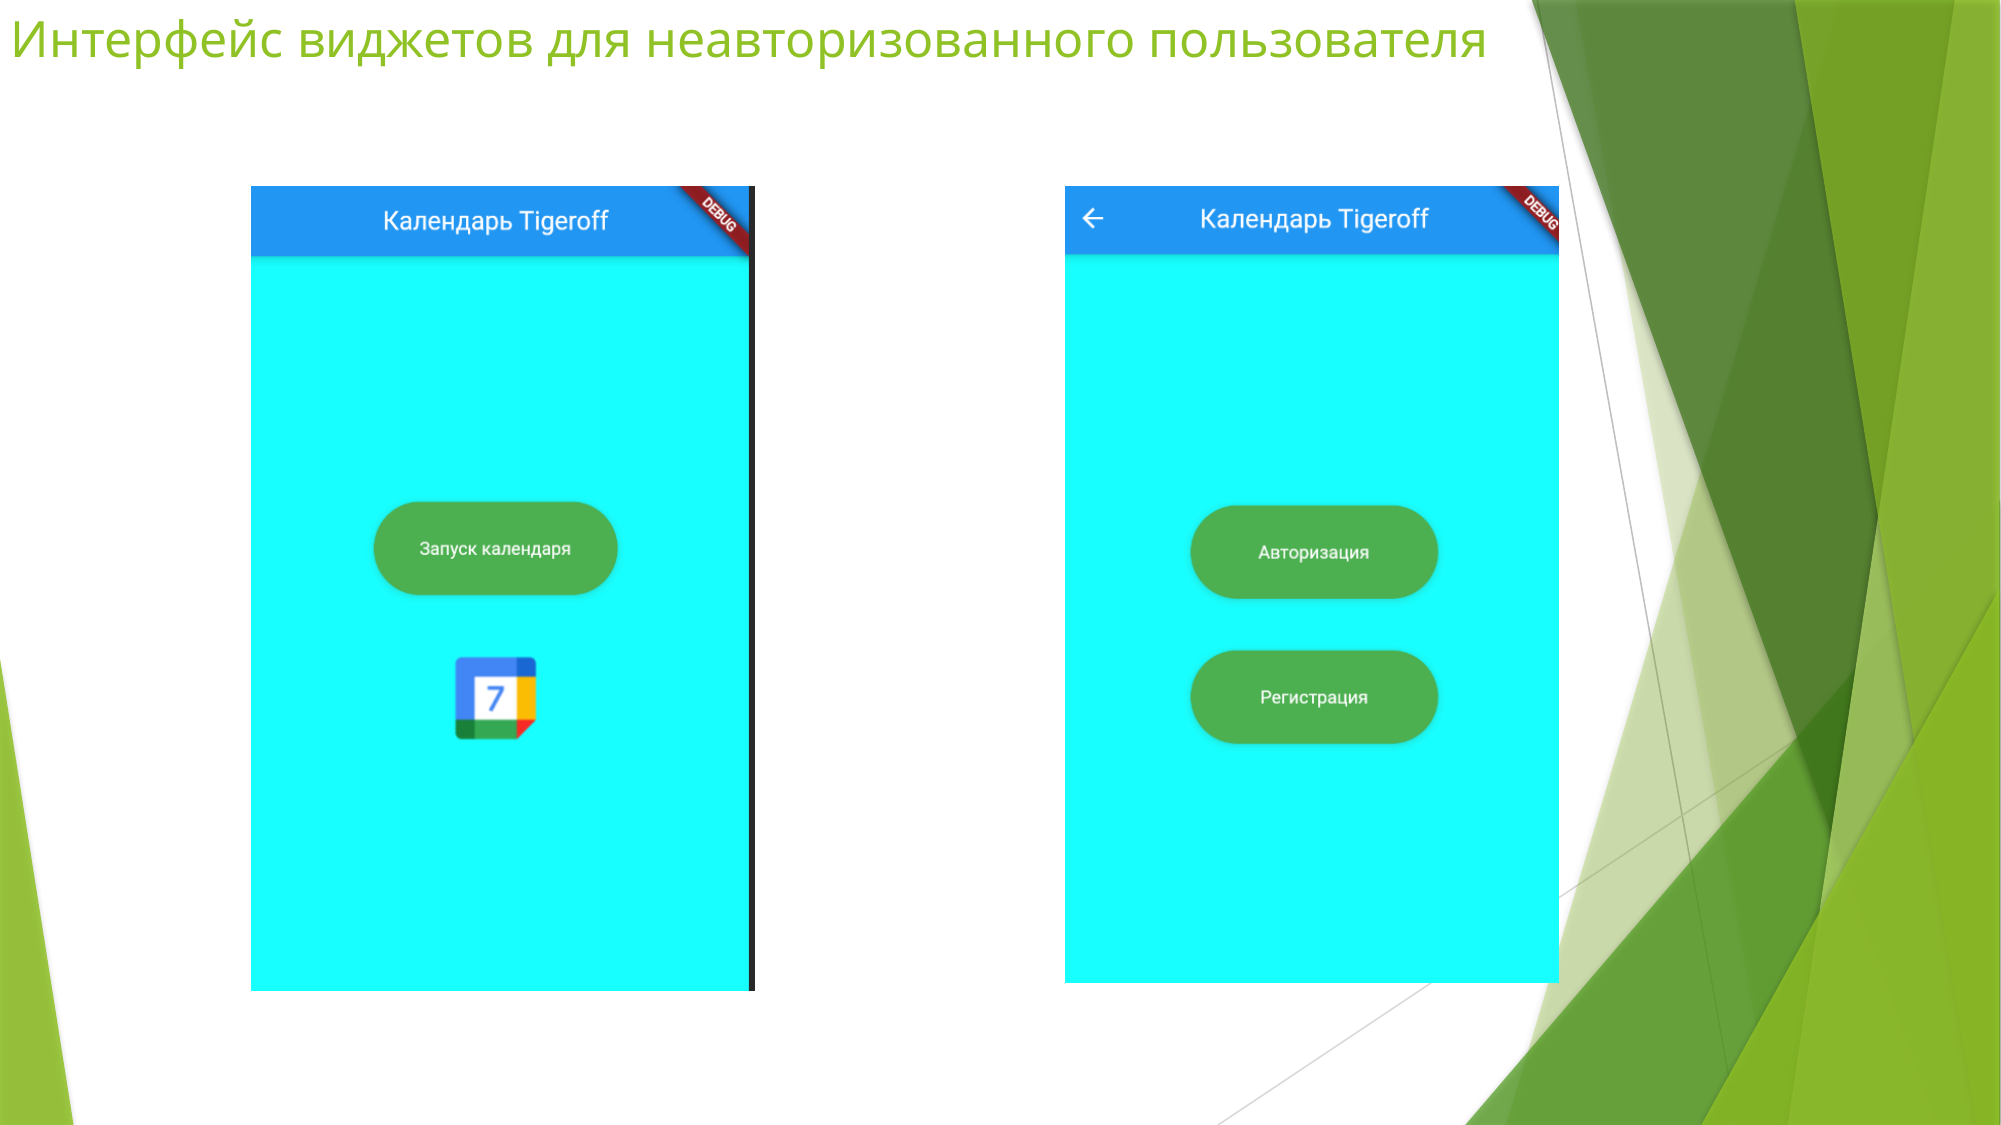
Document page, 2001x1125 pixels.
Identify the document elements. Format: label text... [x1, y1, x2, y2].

picture [1064, 186, 1559, 984]
picture [251, 186, 755, 992]
title Интерфейс виджетов для неавторизованного пользователя [0, 0, 1912, 217]
